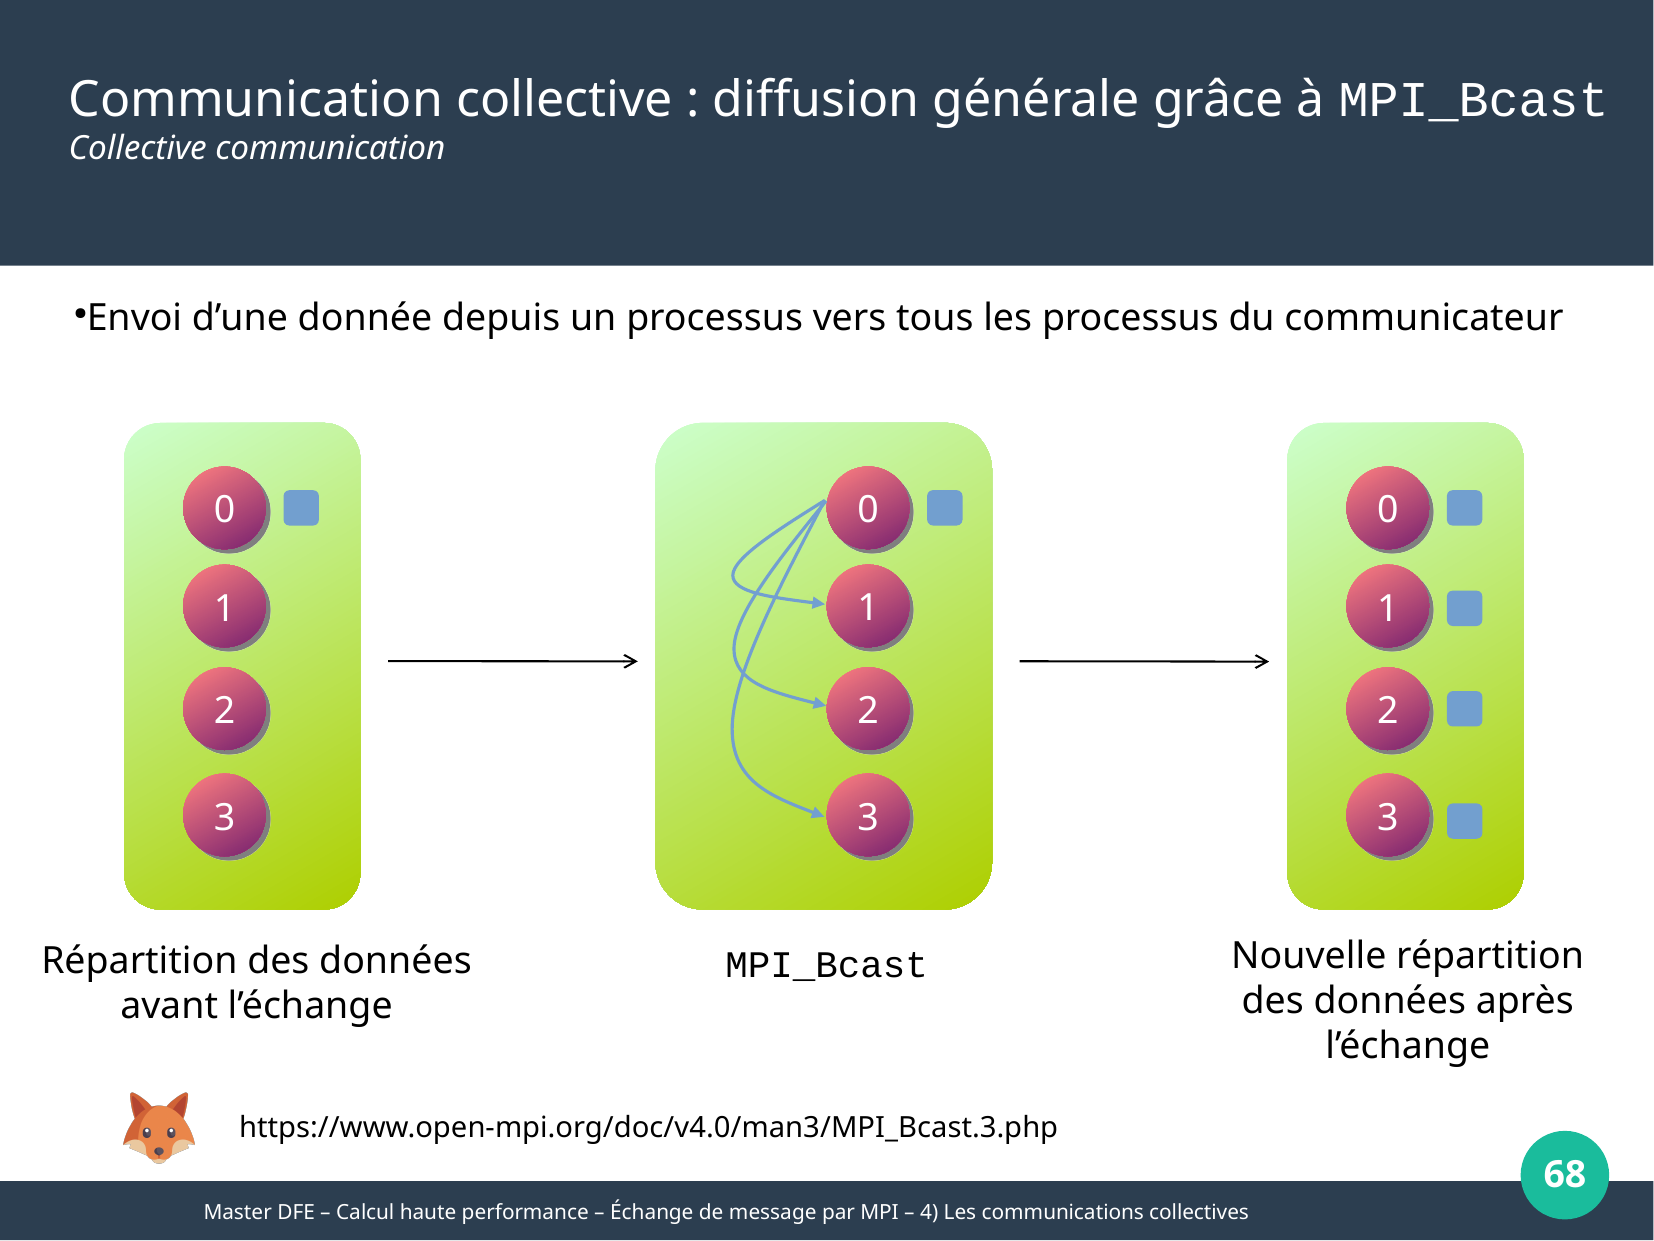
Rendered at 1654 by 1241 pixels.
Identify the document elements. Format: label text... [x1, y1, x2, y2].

text_box 0 [183, 466, 266, 550]
slide_number 68 [1505, 1116, 1624, 1235]
text_box [731, 499, 825, 594]
text_box [1447, 803, 1483, 839]
text_box [1446, 590, 1483, 627]
text_box [388, 654, 638, 669]
text_box Répartition des données avant l’échange [11, 928, 502, 1079]
text_box [1287, 422, 1524, 910]
text_box [655, 422, 993, 910]
text_box [1446, 691, 1483, 727]
text_box [927, 490, 963, 526]
text_box 2 [183, 667, 266, 751]
text_box Envoi d’une donnée depuis un processus vers tous les processus du communicateur [58, 285, 1618, 367]
text_box 3 [183, 773, 266, 857]
text_box 0 [827, 466, 910, 550]
text_box 2 [826, 667, 910, 750]
picture [123, 1092, 195, 1164]
text_box 2 [1346, 667, 1430, 751]
text_box 1 [183, 564, 266, 648]
text_box [1019, 654, 1270, 669]
text_box [124, 422, 361, 910]
text_box 1 [1346, 564, 1430, 648]
text_box 1 [827, 564, 910, 648]
text_box Master DFE – Calcul haute performance – Échange de message par MPI – 4) Les communications collectives [188, 1191, 1264, 1232]
text_box 0 [1346, 466, 1430, 550]
text_box Nouvelle répartition des données après l’échange [1197, 923, 1618, 1118]
text_box MPI_Bcast [710, 933, 943, 993]
text_box [1446, 490, 1483, 526]
text_box Communication collective : diffusion générale grâce à MPI_Bcast Collective communication [53, 58, 1624, 174]
text_box [731, 500, 826, 819]
text_box 3 [1346, 773, 1430, 857]
text_box [732, 506, 820, 673]
text_box 3 [826, 773, 910, 857]
text_box https://www.open-mpi.org/doc/v4.0/man3/MPI_Bcast.3.php [224, 1100, 1489, 1170]
text_box [283, 490, 319, 526]
